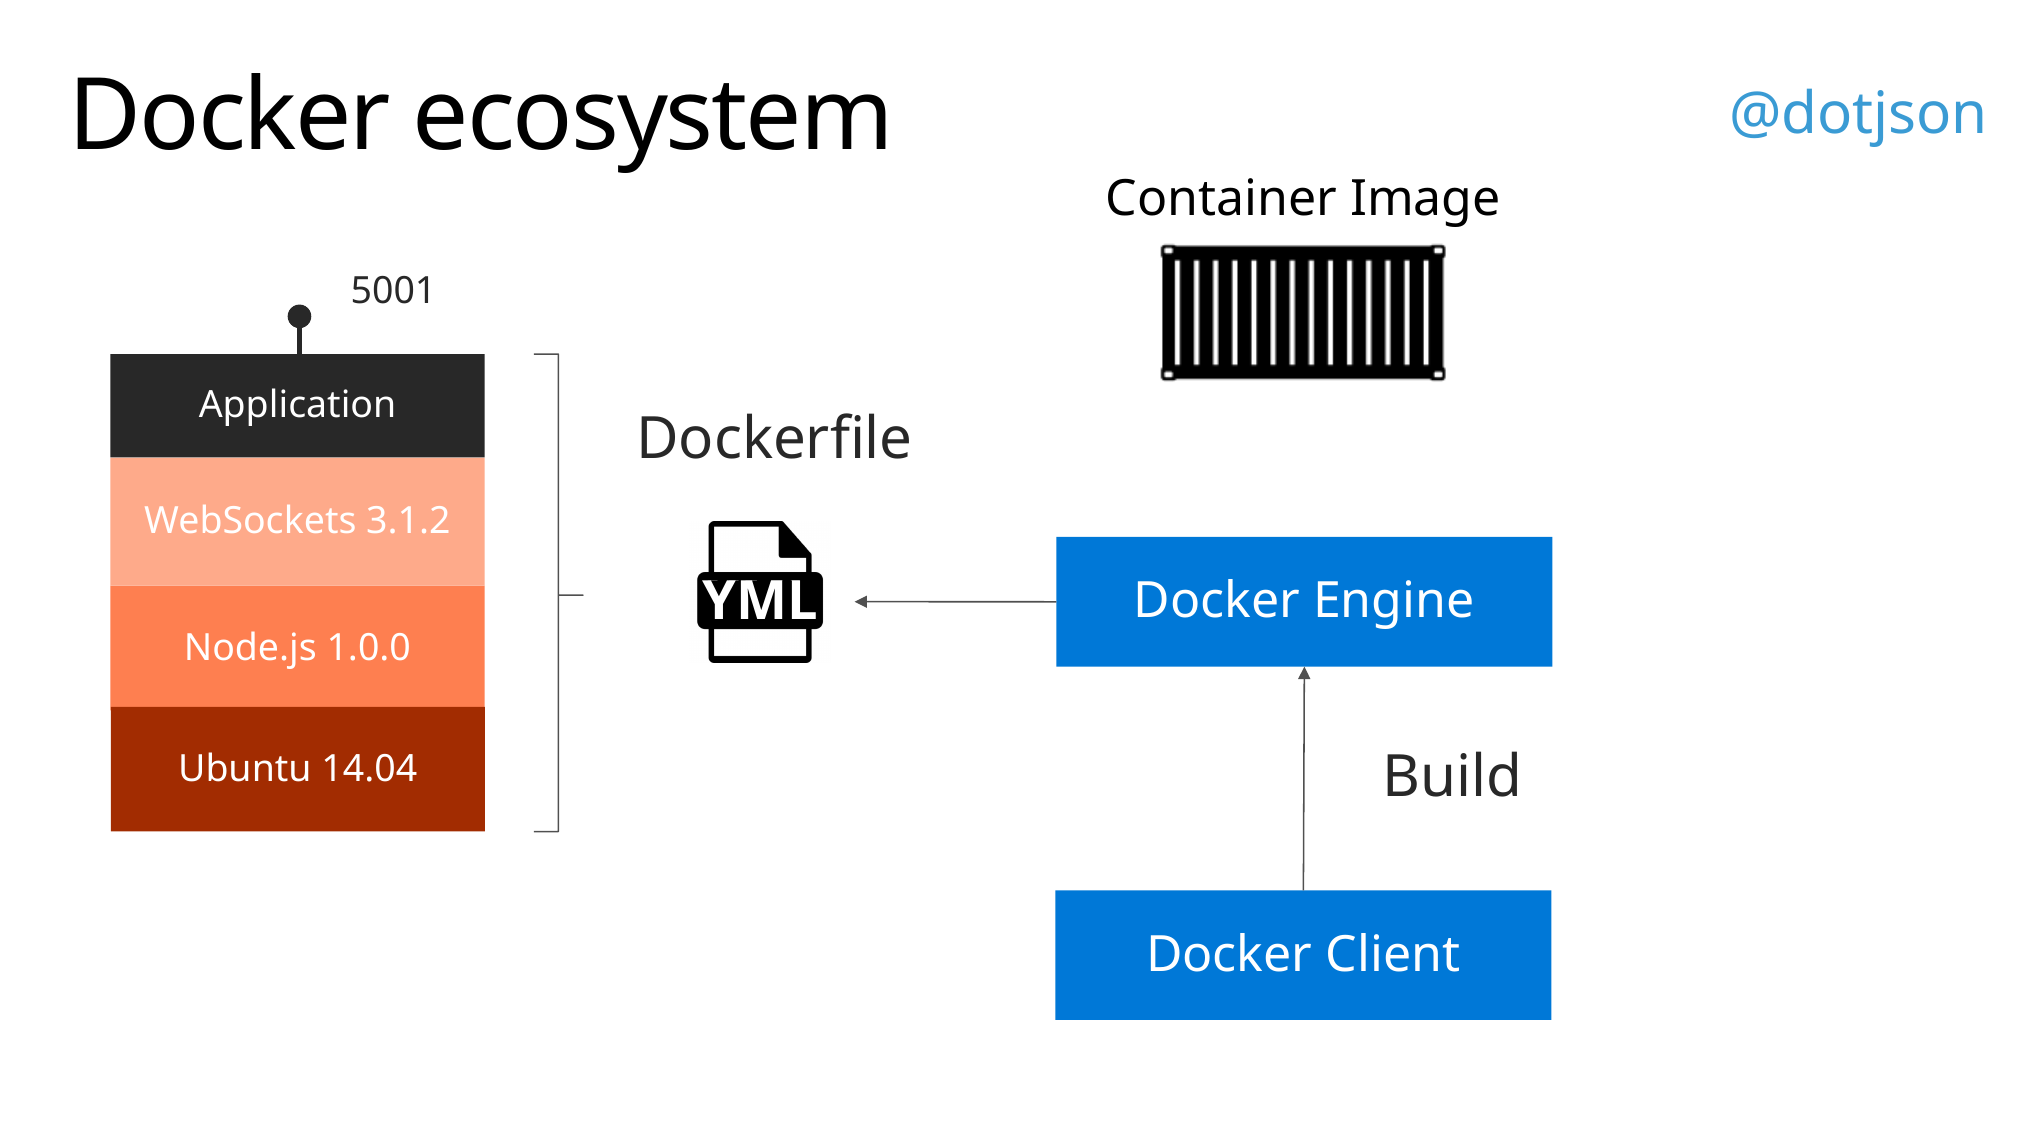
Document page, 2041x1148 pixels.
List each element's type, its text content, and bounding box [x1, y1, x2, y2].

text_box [110, 457, 486, 832]
text_box Application [110, 353, 485, 457]
text_box Docker Engine [1056, 536, 1553, 667]
text_box Docker Client [1055, 889, 1552, 1021]
text_box [533, 353, 584, 833]
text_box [665, 521, 855, 664]
text_box Dockerfile [606, 384, 1004, 496]
text_box Build [1353, 722, 1750, 834]
title Docker ecosystem [45, 48, 1996, 199]
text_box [287, 250, 495, 359]
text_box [1055, 133, 1552, 470]
